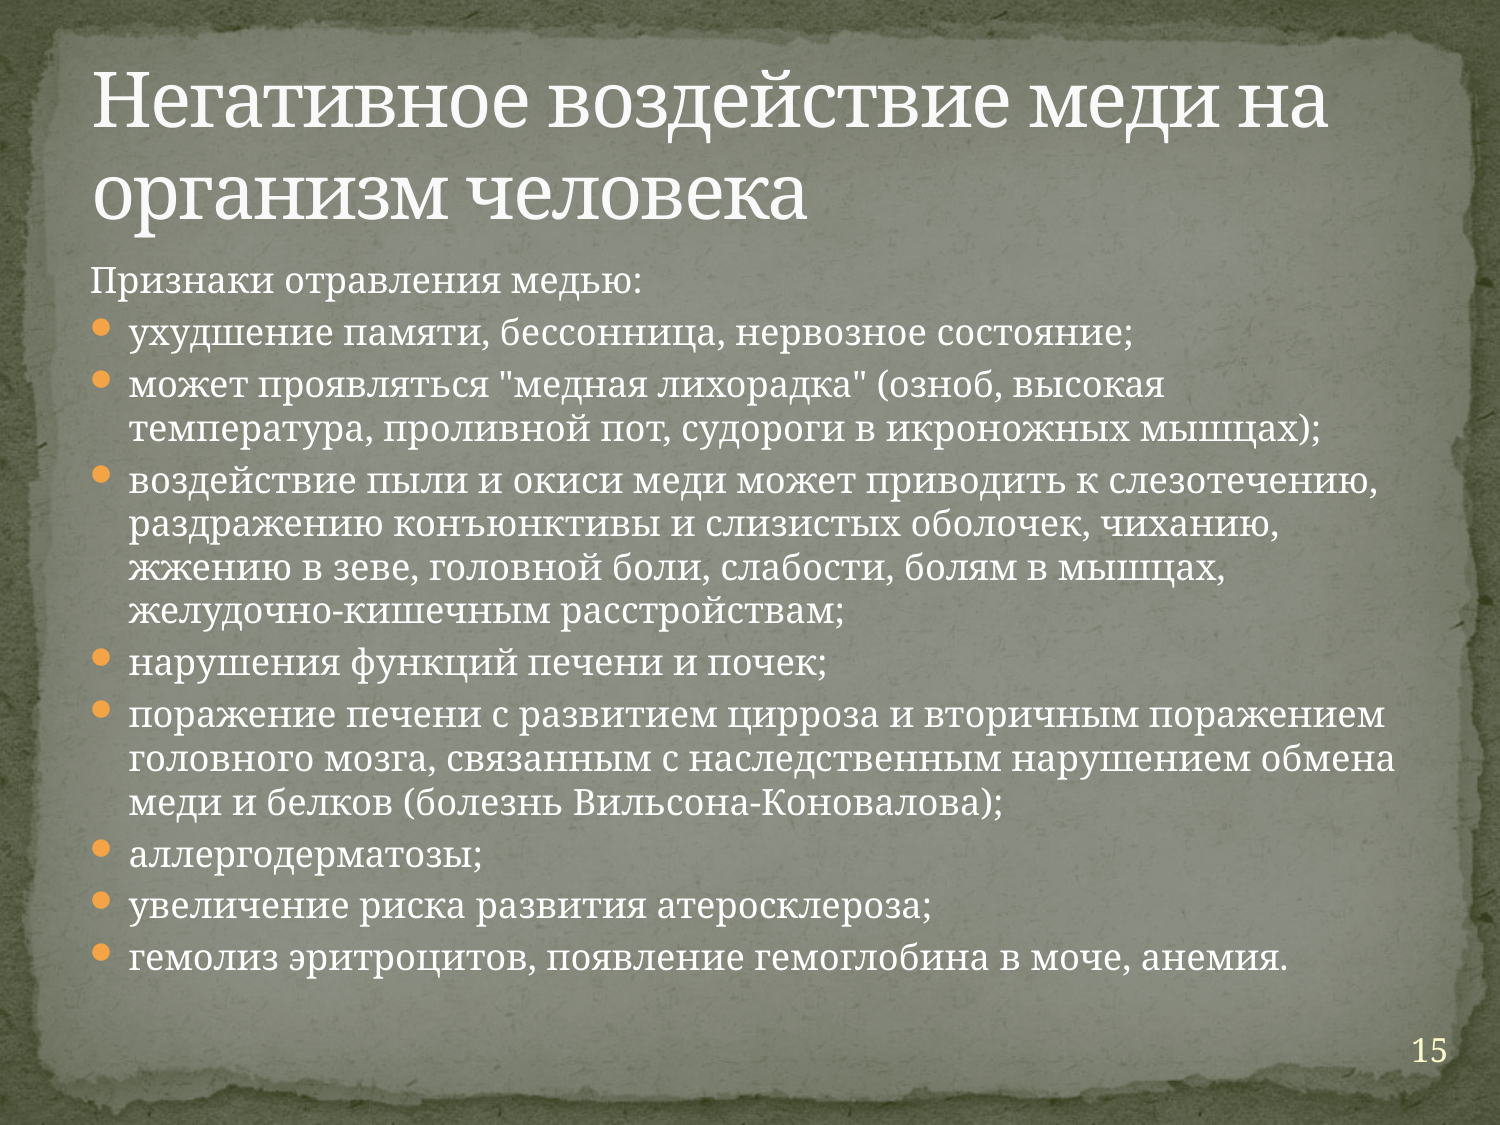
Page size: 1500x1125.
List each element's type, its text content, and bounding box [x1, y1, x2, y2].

title Негативное воздействие меди на организм человека [76, 42, 1427, 243]
slide_number 15 [1379, 1014, 1480, 1089]
list Признаки отравления медью: ухудшение памяти, бессонница, нервозное состояние; может проявляться "медная лихорадка" (озноб, высокая температура, проливной пот, судороги в икроножных мышцах); воздействие пыли и окиси меди может приводить к слезотечению, раздражению конъюнктивы и слизистых оболочек, чиханию, жжению в зеве, головной боли, слабости, болям в мышцах, желудочно-кишечным расстройствам; нарушения функций печени и почек; поражение печени с развитием цирроза и вторичным поражением головного мозга, связанным с наследственным нарушением обмена меди и белков (болезнь Вильсона-Коновалова); аллергодерматозы; увеличение риска развития атеросклероза; гемолиз эритроцитов, появление гемоглобина в моче, анемия. [75, 249, 1425, 1000]
